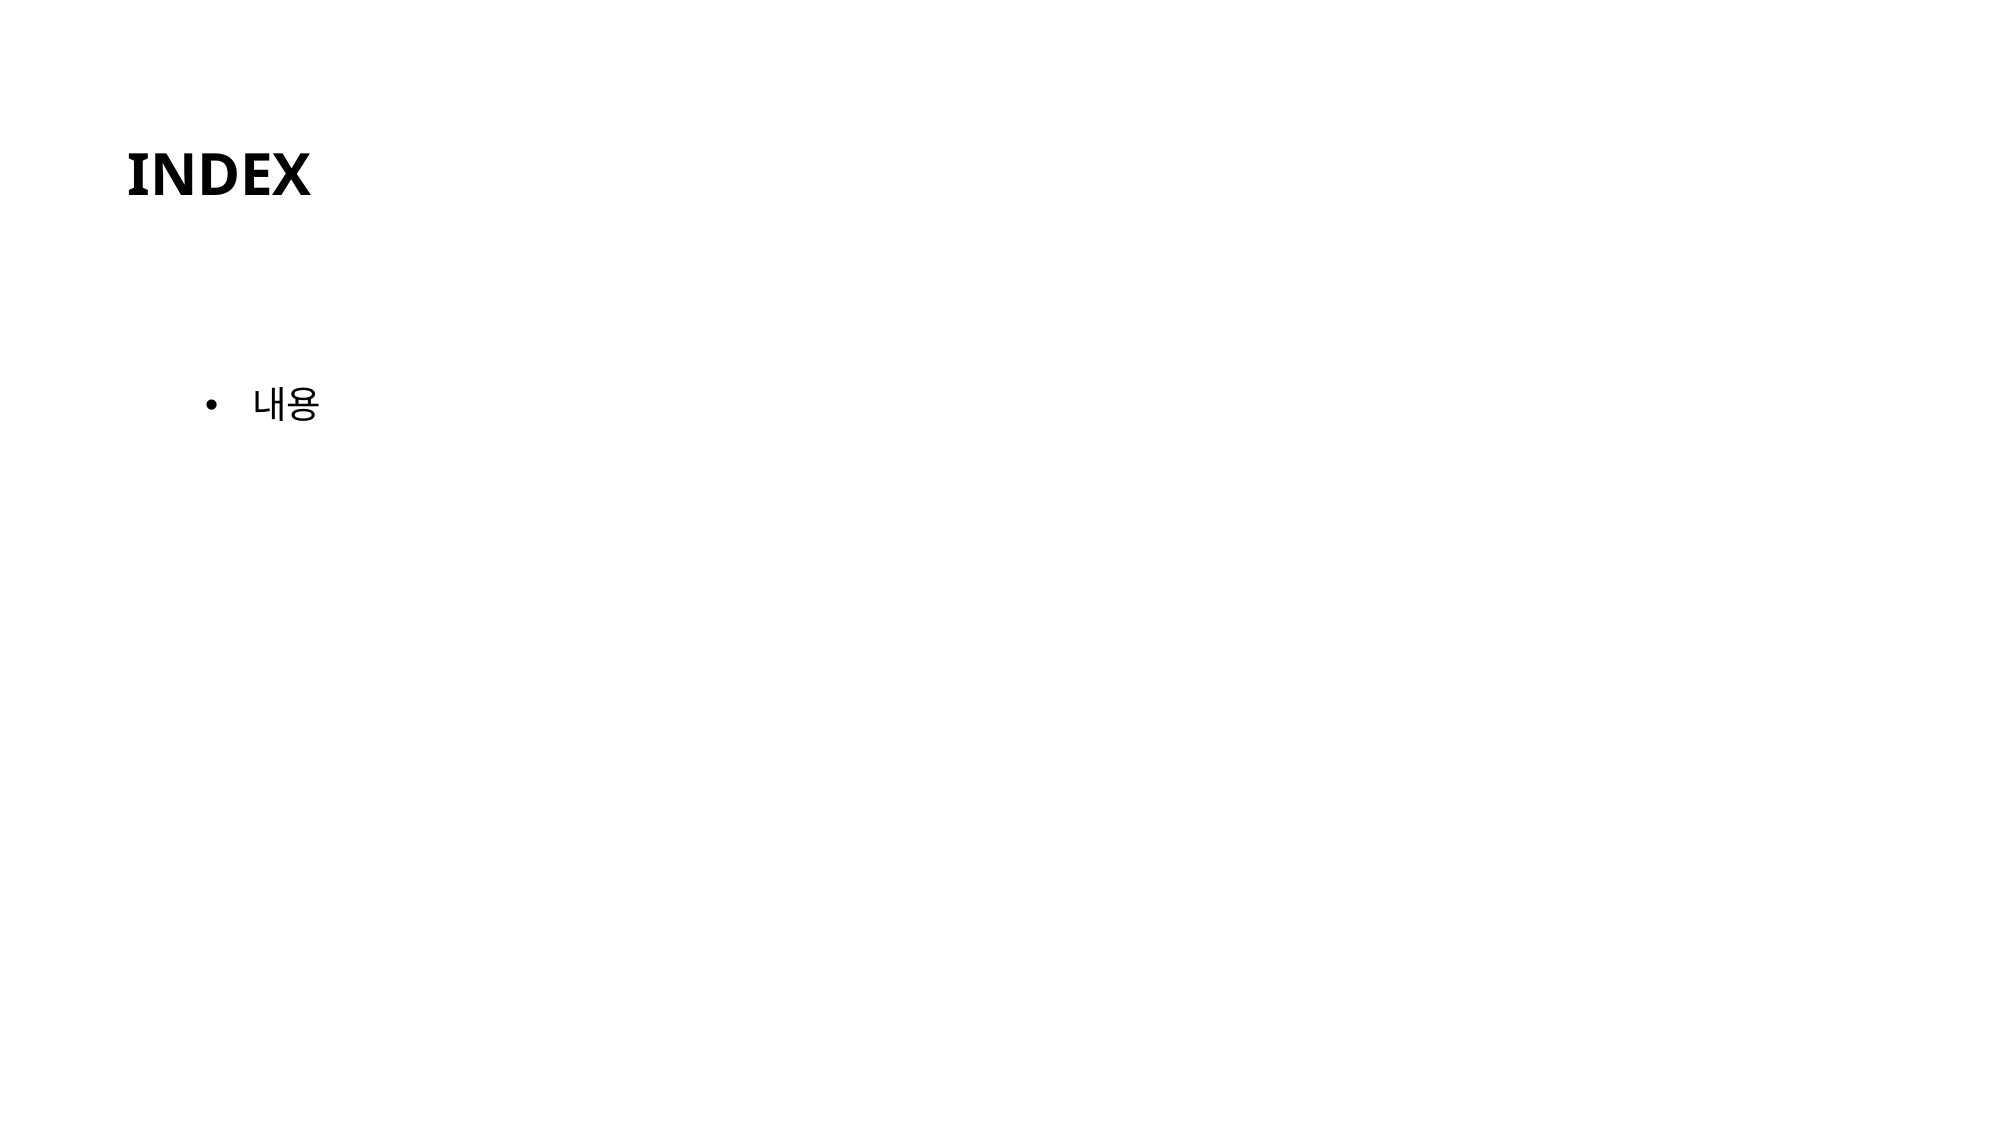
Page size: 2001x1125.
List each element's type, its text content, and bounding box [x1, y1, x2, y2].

text_box 내용 [190, 351, 336, 434]
text_box INDEX [112, 129, 327, 215]
